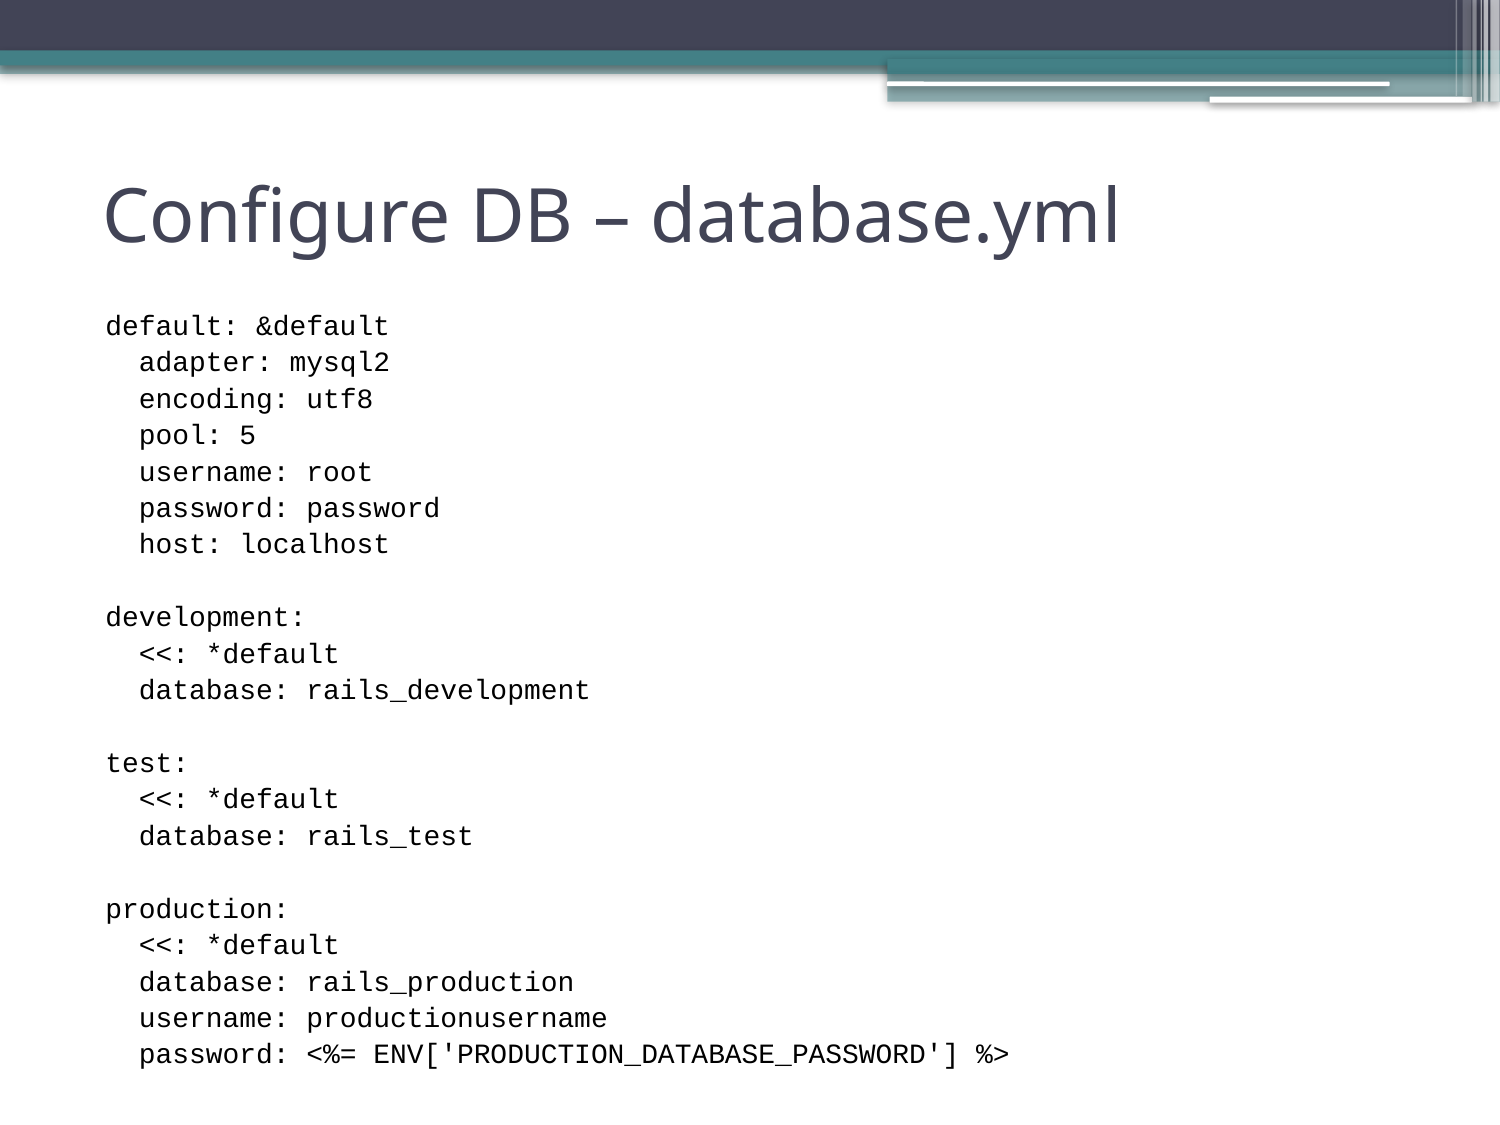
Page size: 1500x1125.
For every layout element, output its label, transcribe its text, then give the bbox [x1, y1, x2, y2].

title Configure DB – database.yml [87, 125, 1438, 300]
list default: &default adapter: mysql2 encoding: utf8 pool: 5 username: root password: password host: localhost development: <<: *default database: rails_development test: <<: *default database: rails_test production: <<: *default database: rails_production username: productionusername password: <%= ENV['PRODUCTION_DATABASE_PASSWORD'] %> [75, 299, 1425, 1079]
